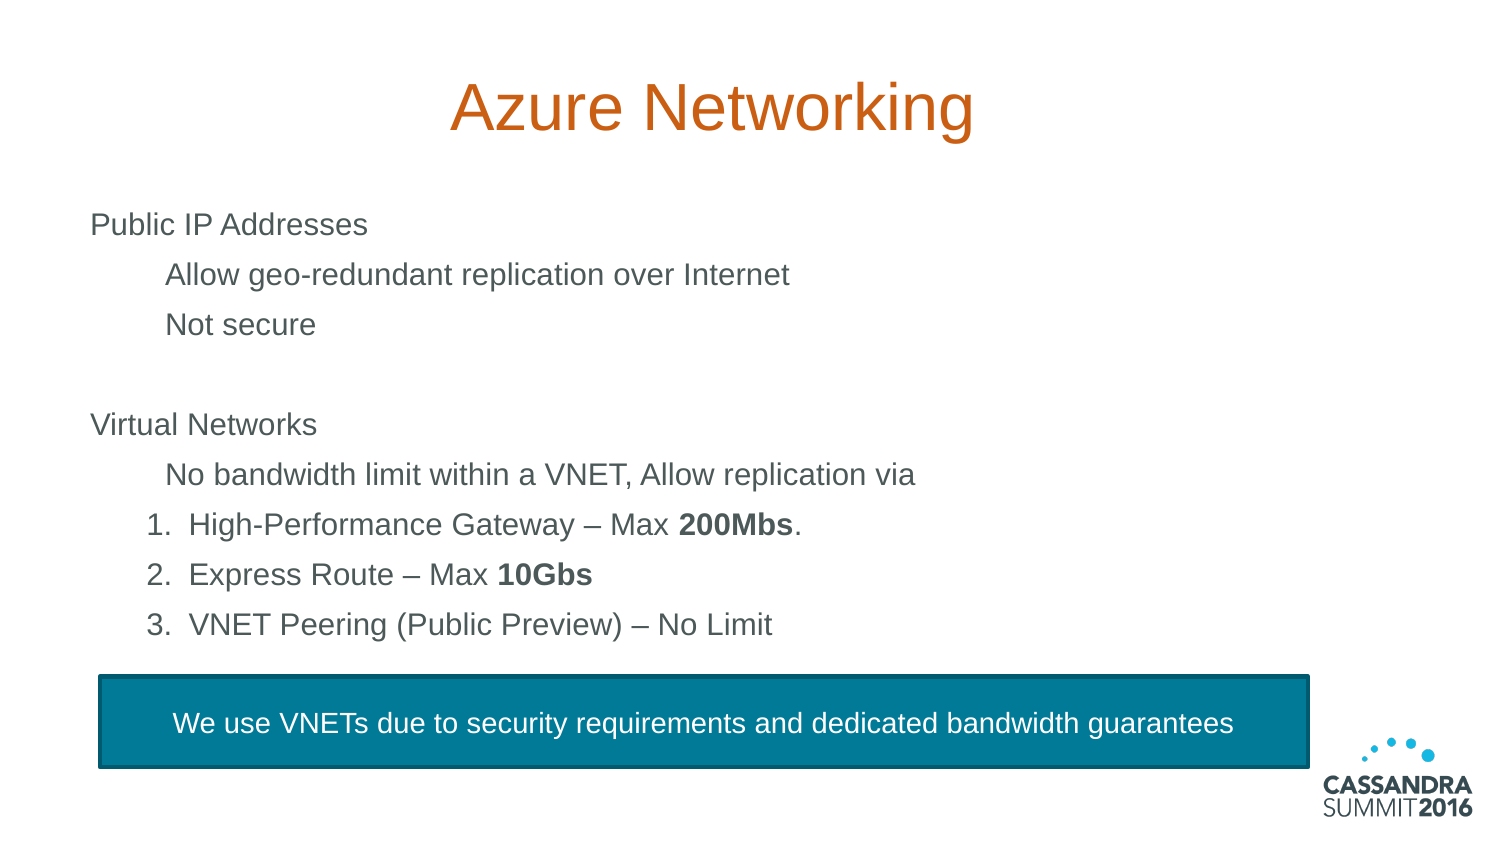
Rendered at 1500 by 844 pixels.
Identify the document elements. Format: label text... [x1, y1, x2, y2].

picture [1320, 734, 1475, 819]
list Public IP Addresses Allow geo-redundant replication over Internet Not secure Virtual Networks No bandwidth limit within a VNET, Allow replication via High-Performance Gateway – Max 200Mbs. Express Route – Max 10Gbs VNET Peering (Public Preview) – No Limit [75, 196, 1425, 722]
text_box We use VNETs due to security requirements and dedicated bandwidth guarantees [98, 674, 1310, 769]
title Azure Networking [75, 33, 1425, 175]
